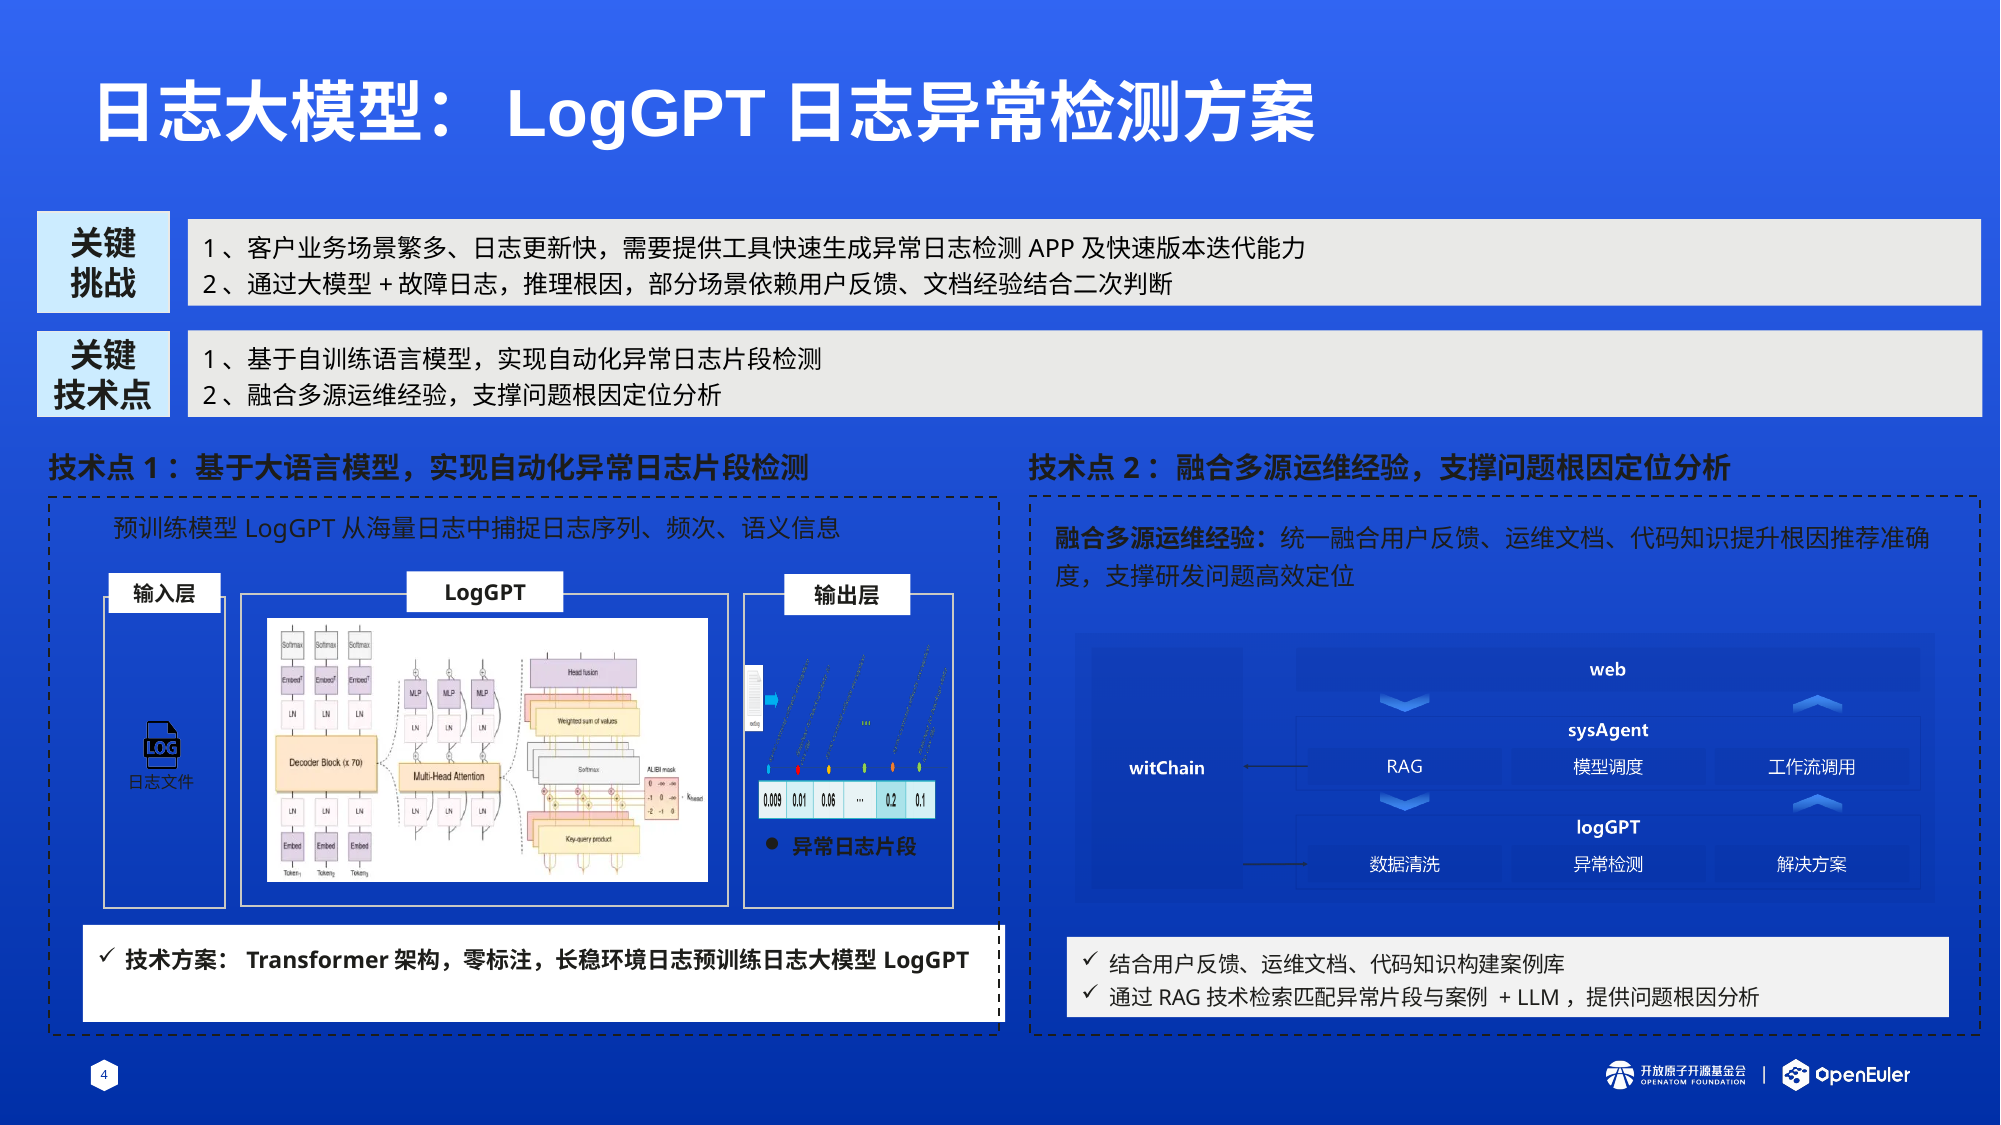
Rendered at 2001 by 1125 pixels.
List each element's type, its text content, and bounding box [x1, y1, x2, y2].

text_box 关键 技术点 [37, 331, 170, 417]
text_box [241, 594, 728, 907]
text_box [48, 497, 1000, 1036]
picture [267, 618, 708, 882]
text_box 输入层 [108, 573, 221, 613]
text_box [104, 596, 225, 909]
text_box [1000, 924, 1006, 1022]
text_box 技术点2：融合多源运维经验，支撑问题根因定位分析 [1005, 431, 1756, 484]
text_box 1、基于自训练语言模型，实现自动化异常日志片段检测 2、融合多源运维经验，支撑问题根因定位分析 [187, 330, 1983, 417]
slide_number 4 [73, 1045, 136, 1106]
text_box 1、客户业务场景繁多、日志更新快，需要提供工具快速生成异常日志检测APP及快速版本迭代能力 2、通过大模型+故障日志，推理根因，部分场景依赖用户反馈、文档经验结合二次判断 [187, 219, 1982, 306]
picture [1606, 1059, 1910, 1091]
picture [745, 628, 956, 822]
title 日志大模型：LogGPT日志异常检测方案 [75, 56, 1927, 163]
text_box 技术点1：基于大语言模型，实现自动化异常日志片段检测 [48, 432, 991, 485]
text_box [744, 593, 954, 909]
text_box 异常日志片段 [749, 826, 970, 867]
text_box 预训练模型LogGPT从海量日志中捕捉日志序列、频次、语义信息 [98, 504, 1007, 550]
picture [141, 721, 183, 769]
picture [1075, 633, 1935, 903]
text_box 输出层 [784, 574, 911, 616]
text_box 关键 挑战 [37, 212, 170, 313]
text_box [1029, 496, 1981, 1035]
text_box LogGPT [406, 571, 564, 613]
